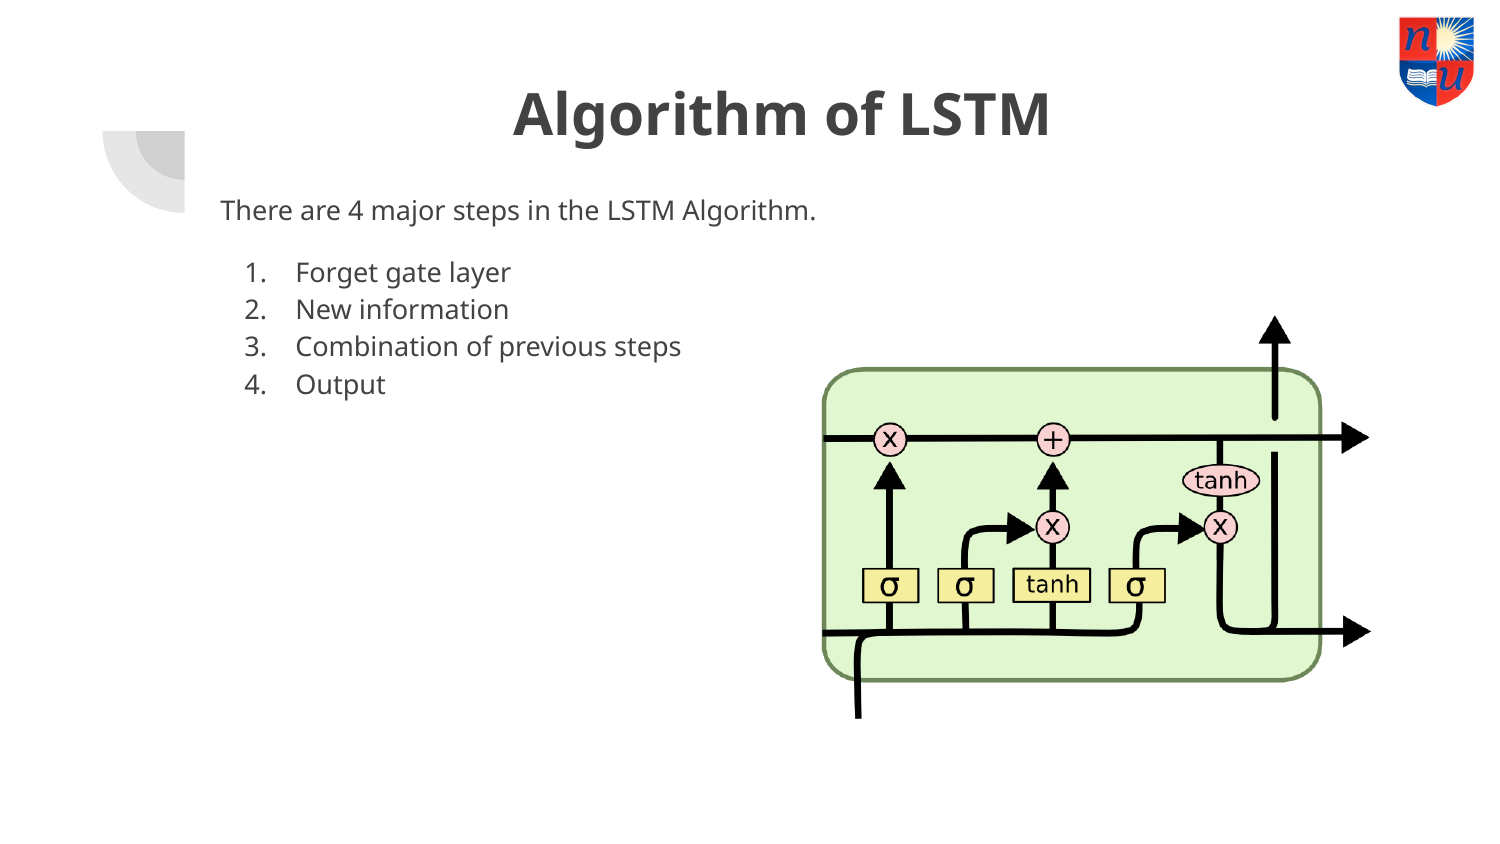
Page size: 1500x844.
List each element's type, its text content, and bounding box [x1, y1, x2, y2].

picture [1385, 9, 1488, 112]
picture [749, 260, 1402, 768]
list There are 4 major steps in the LSTM Algorithm. Forget gate layer New information Combination of previous steps Output [205, 173, 1368, 591]
title Algorithm of LSTM [213, 61, 1368, 173]
